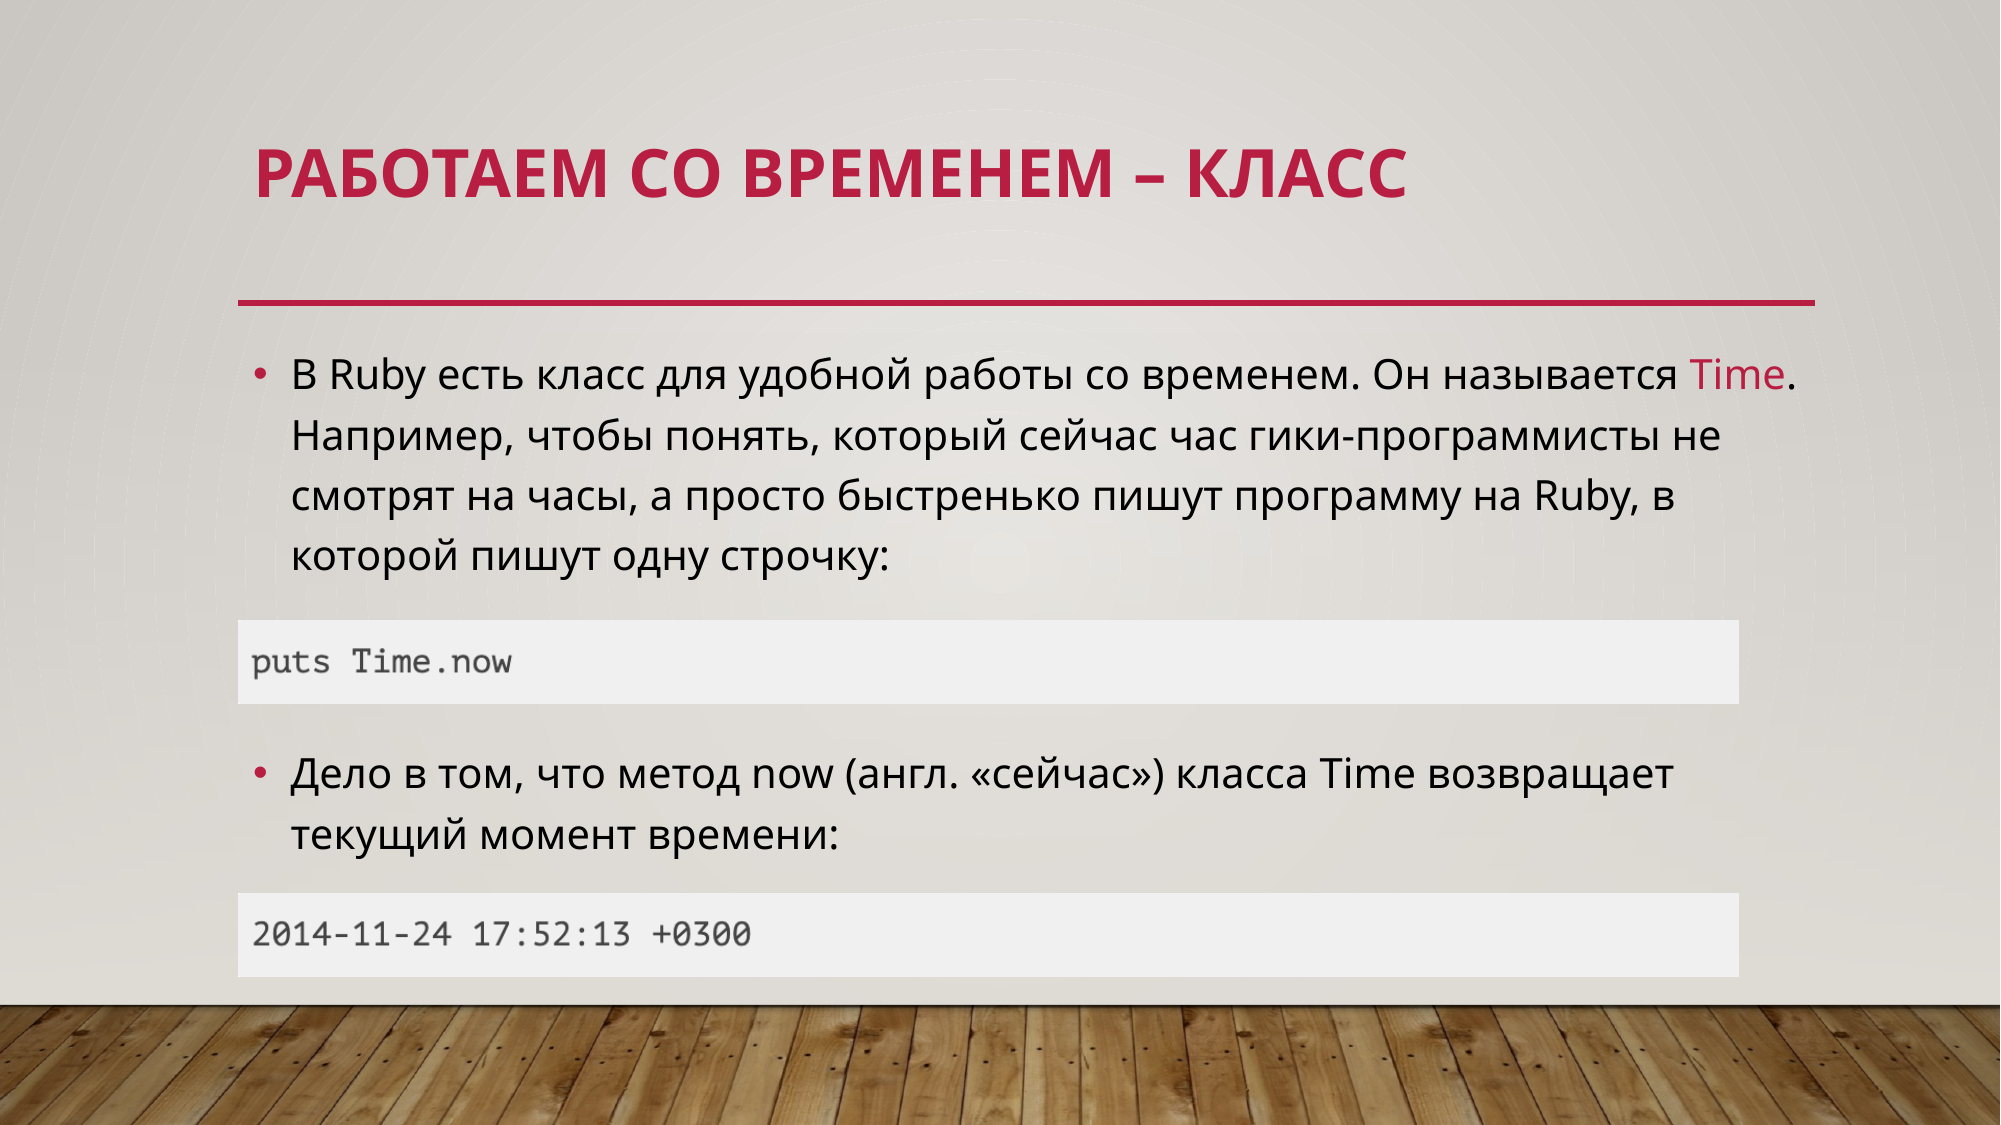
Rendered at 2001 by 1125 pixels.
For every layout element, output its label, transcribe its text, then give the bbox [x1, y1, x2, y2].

list В Ruby есть класс для удобной работы со временем. Он называется Time. Например, чтобы понять, который сейчас час гики-программисты не смотрят на часы, а просто быстренько пишут программу на Ruby, в которой пишут одну строчку: [238, 330, 1814, 594]
picture [237, 620, 1739, 704]
picture [237, 892, 1739, 977]
picture [0, 1005, 2000, 1125]
text_box Дело в том, что метод now (англ. «сейчас») класса Time возвращает текущий момент времени: [238, 729, 1814, 867]
title Работаем со временем – класс [238, 131, 1814, 305]
